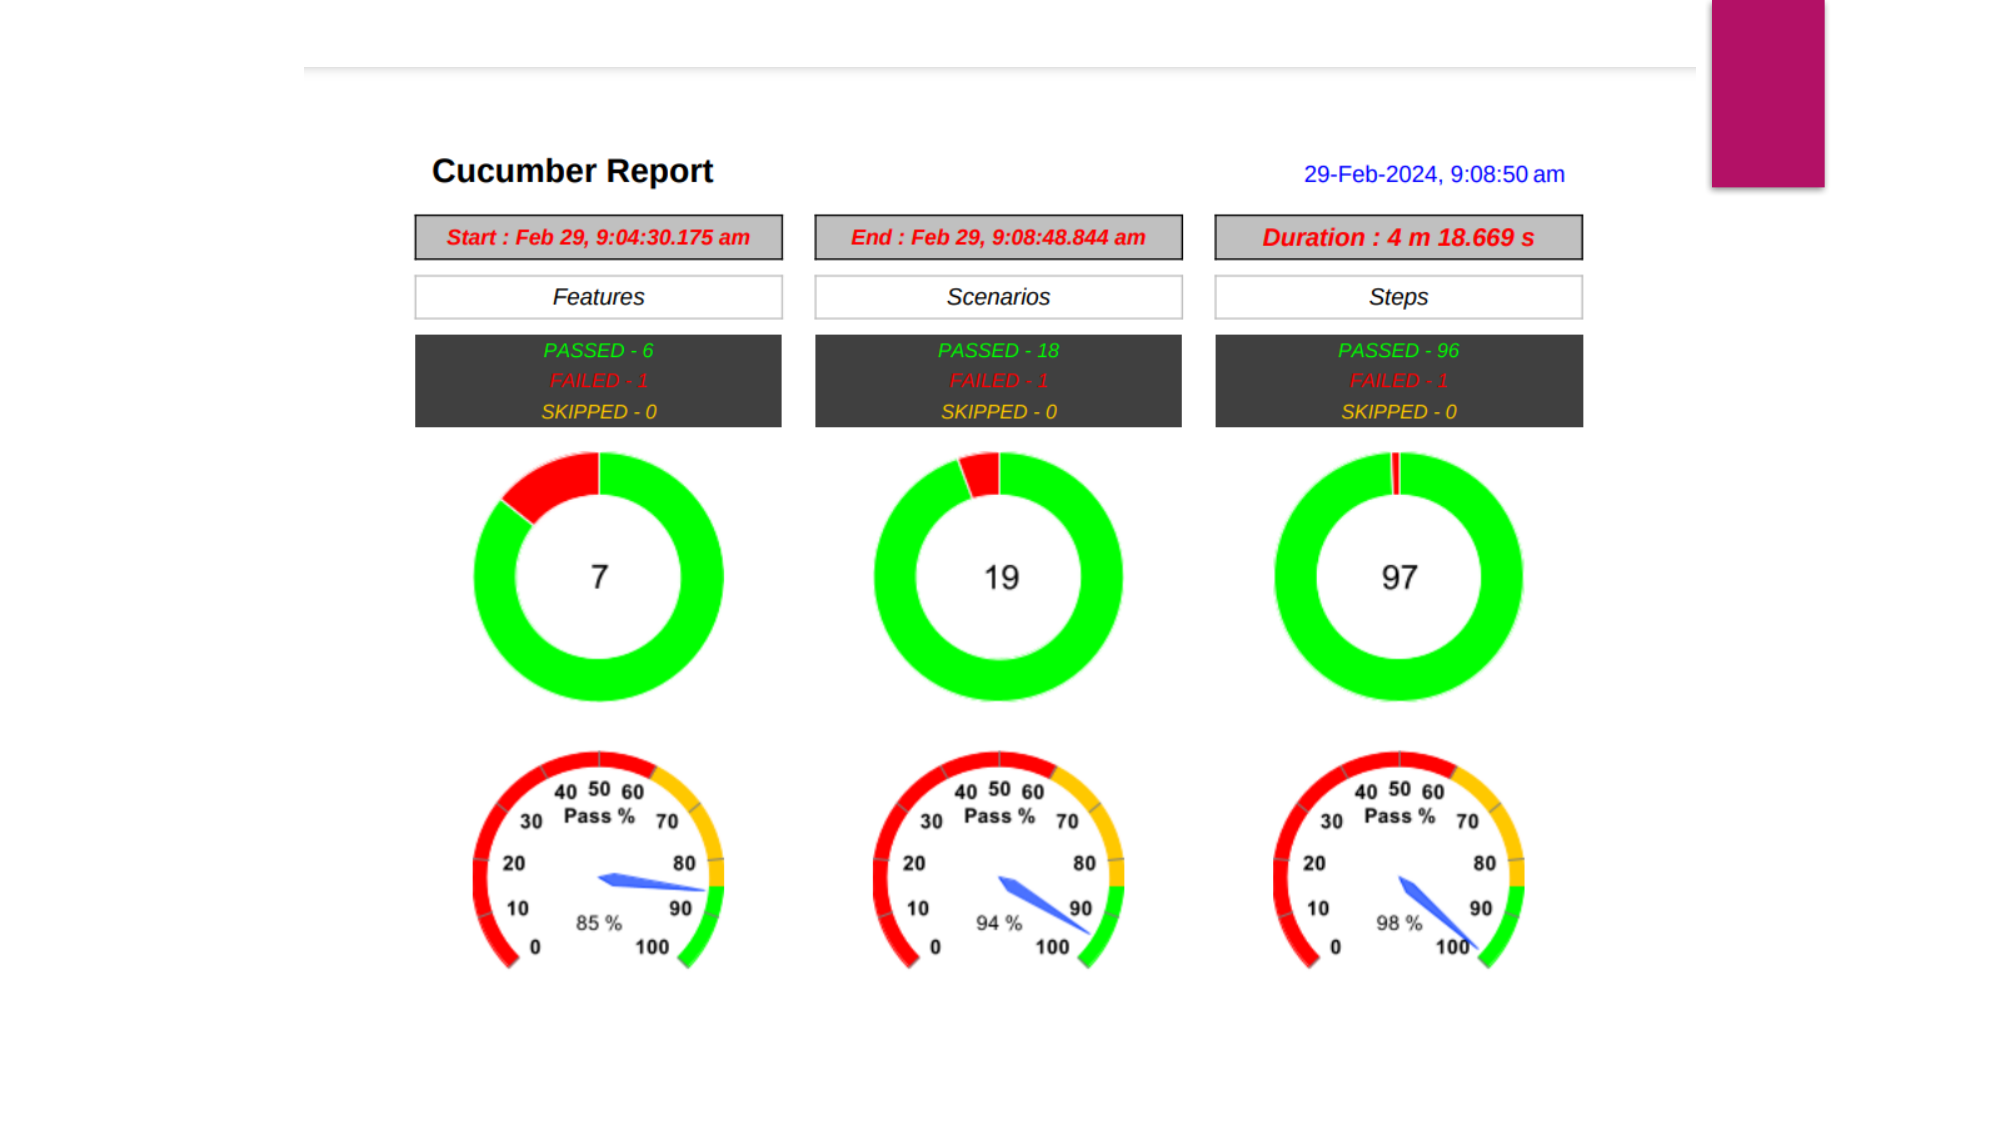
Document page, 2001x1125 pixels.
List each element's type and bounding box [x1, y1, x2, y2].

picture [304, 67, 1696, 1058]
